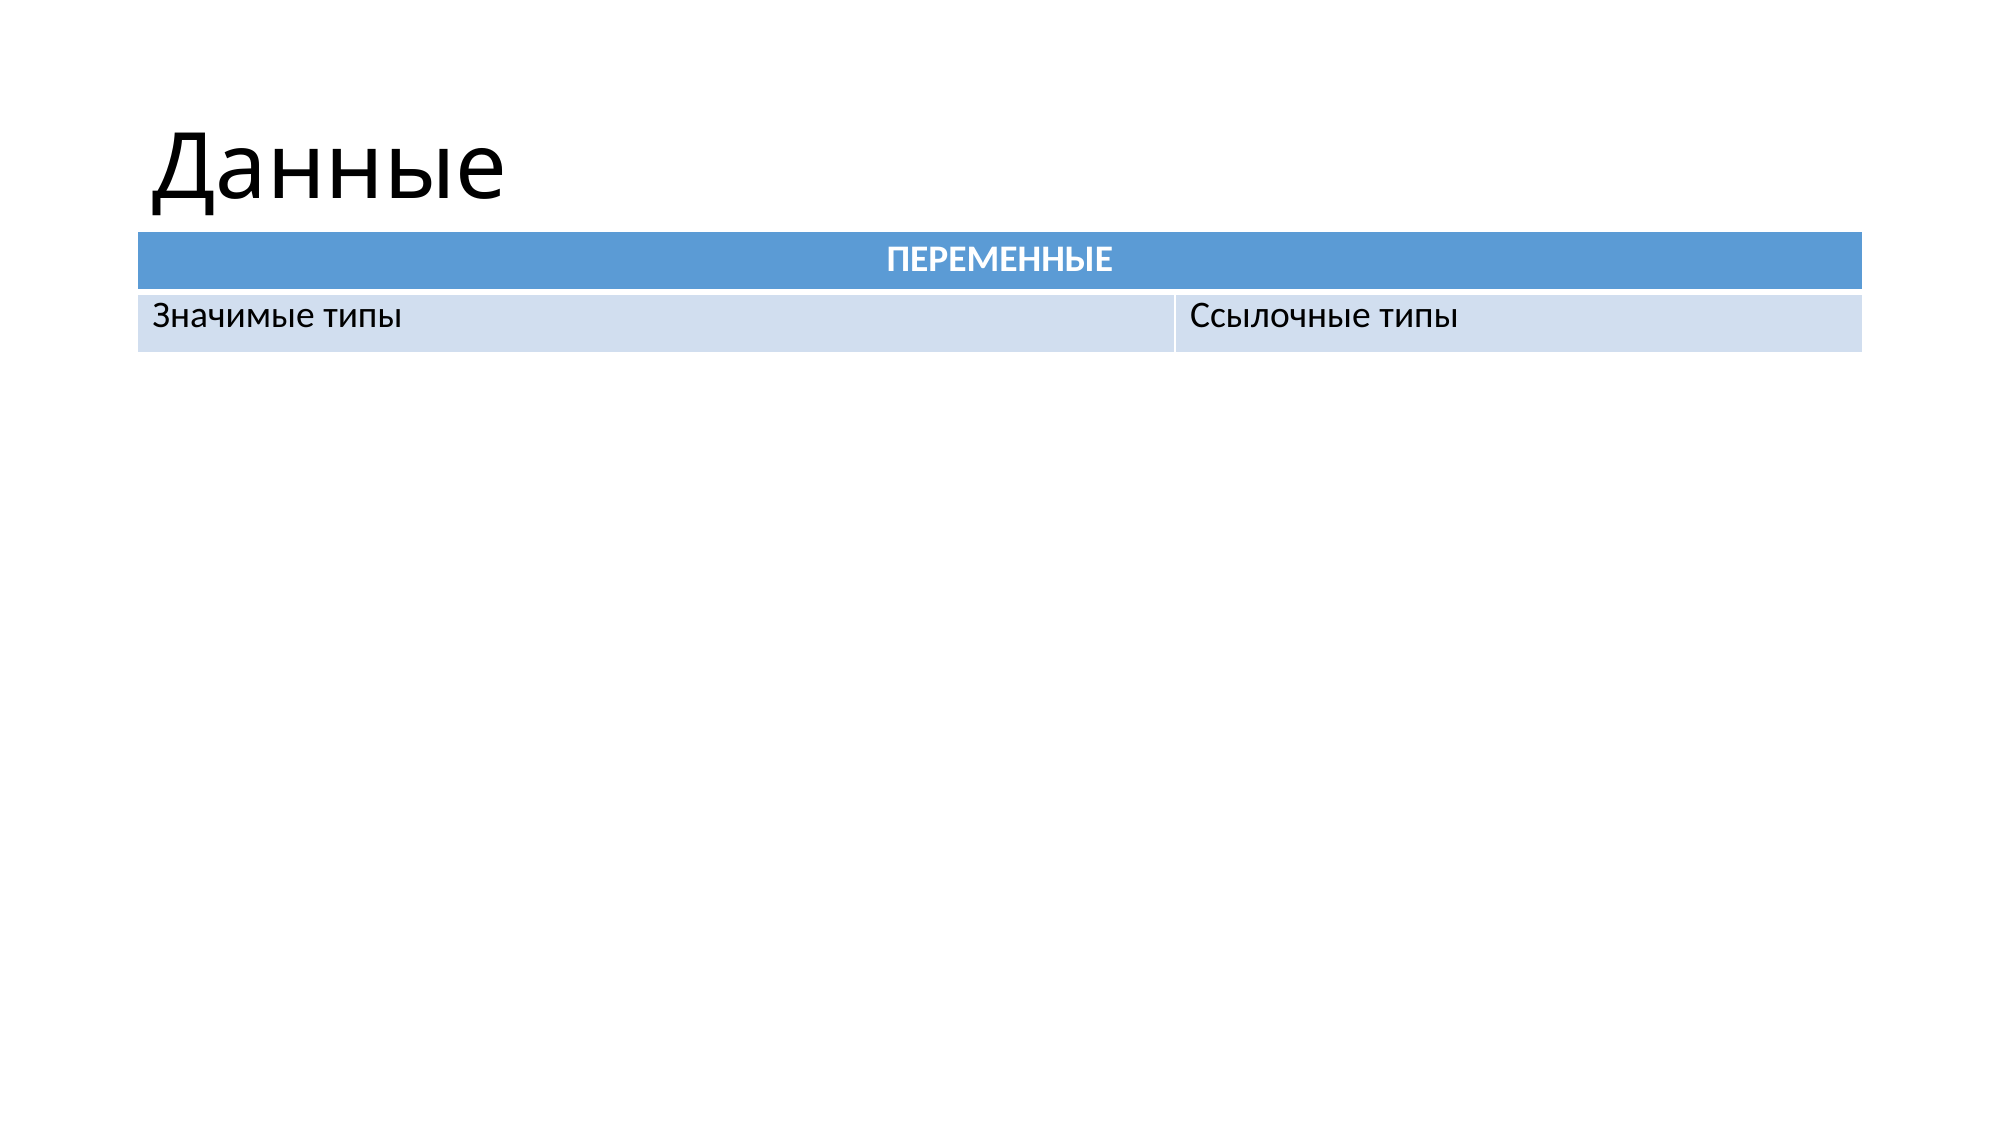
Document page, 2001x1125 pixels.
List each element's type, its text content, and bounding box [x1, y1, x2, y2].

title Данные [137, 59, 1863, 230]
table_cell Значимые типы [138, 295, 1174, 352]
table_header ПЕРЕМЕННЫЕ [138, 232, 1862, 289]
table_cell Ссылочные типы [1176, 295, 1862, 352]
